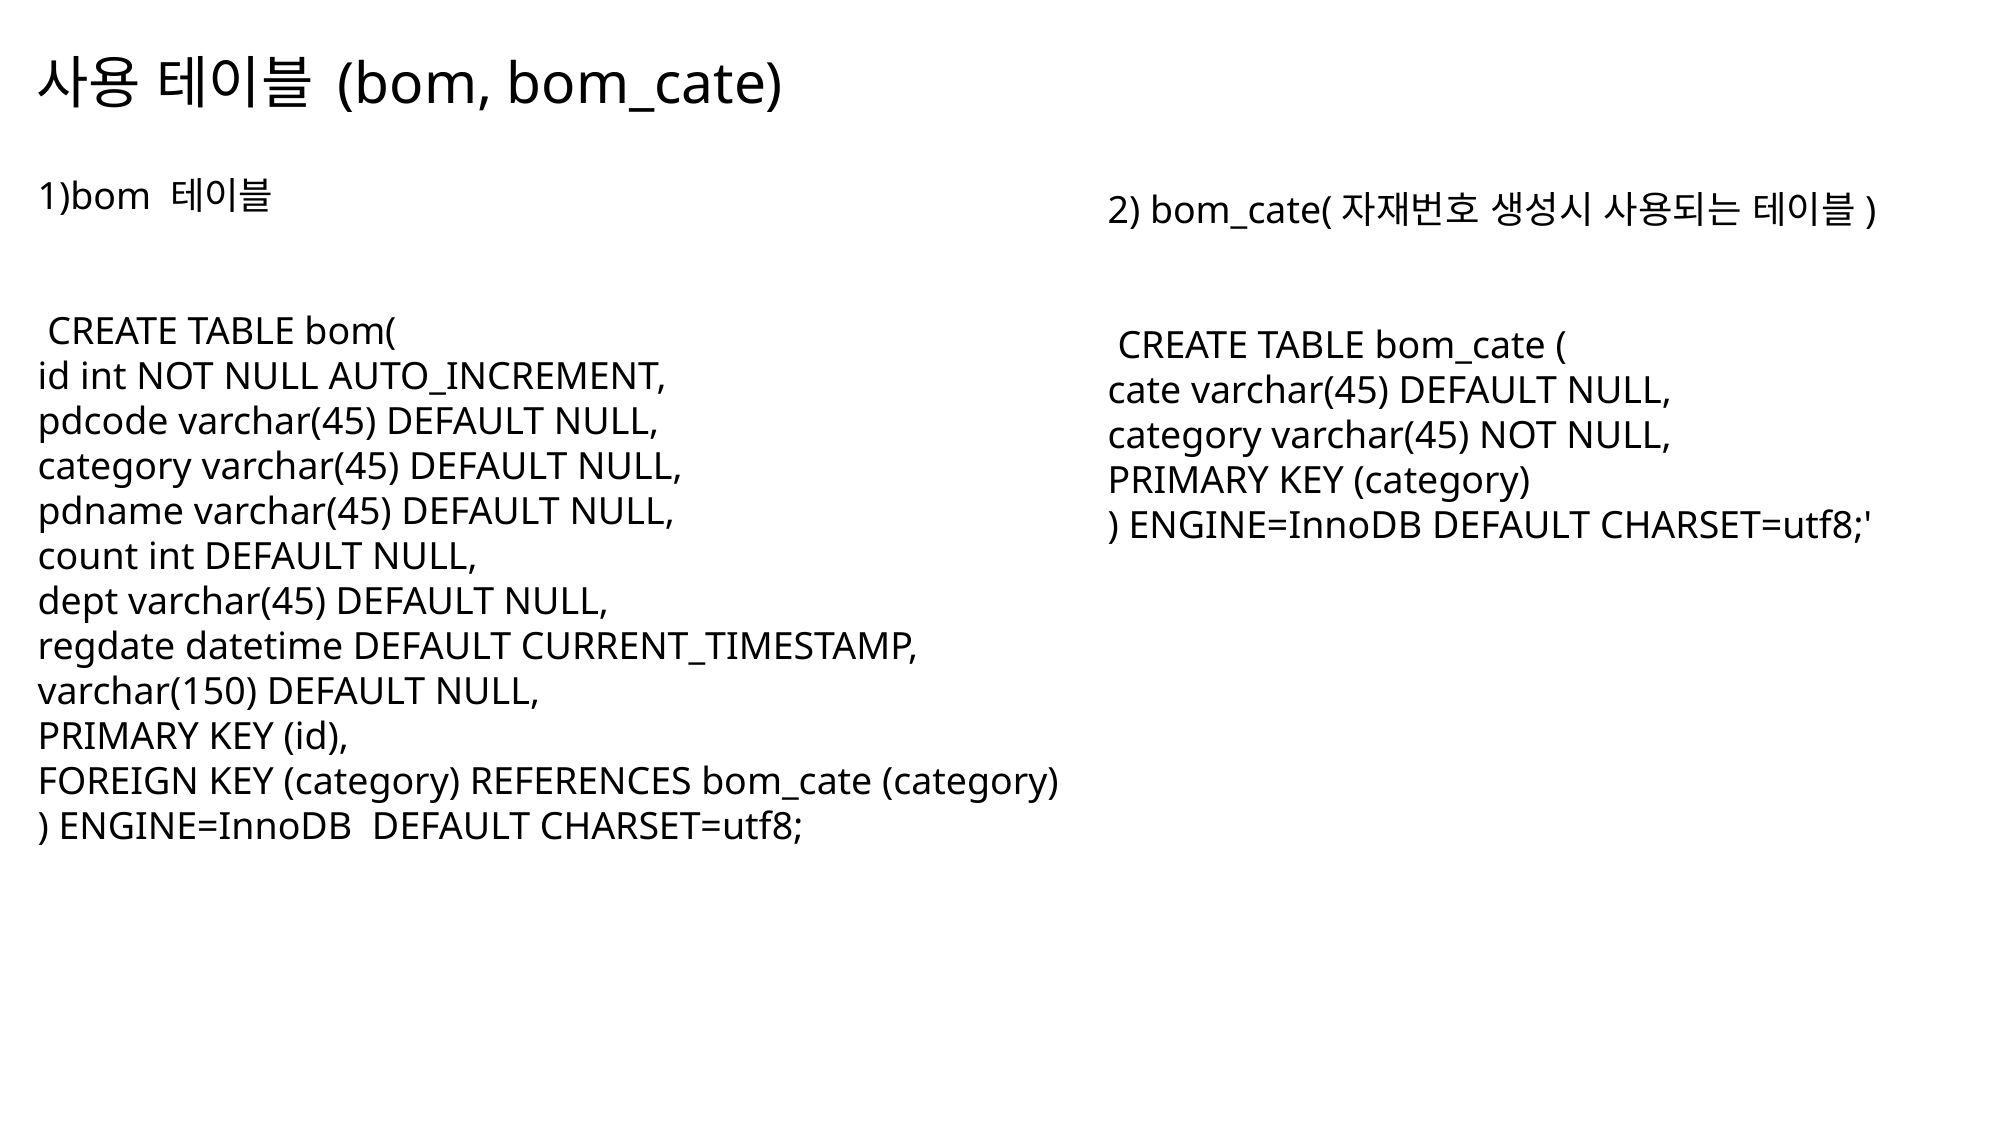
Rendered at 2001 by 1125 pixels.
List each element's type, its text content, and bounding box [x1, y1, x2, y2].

title 사용 테이블 (bom, bom_cate) [21, 46, 1367, 124]
text_box 1)bom 테이블 CREATE TABLE bom( id int NOT NULL AUTO_INCREMENT, pdcode varchar(45) DEFAULT NULL, category varchar(45) DEFAULT NULL, pdname varchar(45) DEFAULT NULL, count int DEFAULT NULL, dept varchar(45) DEFAULT NULL, regdate datetime DEFAULT CURRENT_TIMESTAMP, varchar(150) DEFAULT NULL, PRIMARY KEY (id), FOREIGN KEY (category) REFERENCES bom_cate (category) ) ENGINE=InnoDB DEFAULT CHARSET=utf8; [22, 164, 1075, 900]
text_box 2) bom_cate(자재번호 생성시 사용되는 테이블) CREATE TABLE bom_cate ( cate varchar(45) DEFAULT NULL, category varchar(45) NOT NULL, PRIMARY KEY (category) ) ENGINE=InnoDB DEFAULT CHARSET=utf8;' [1093, 178, 1965, 554]
